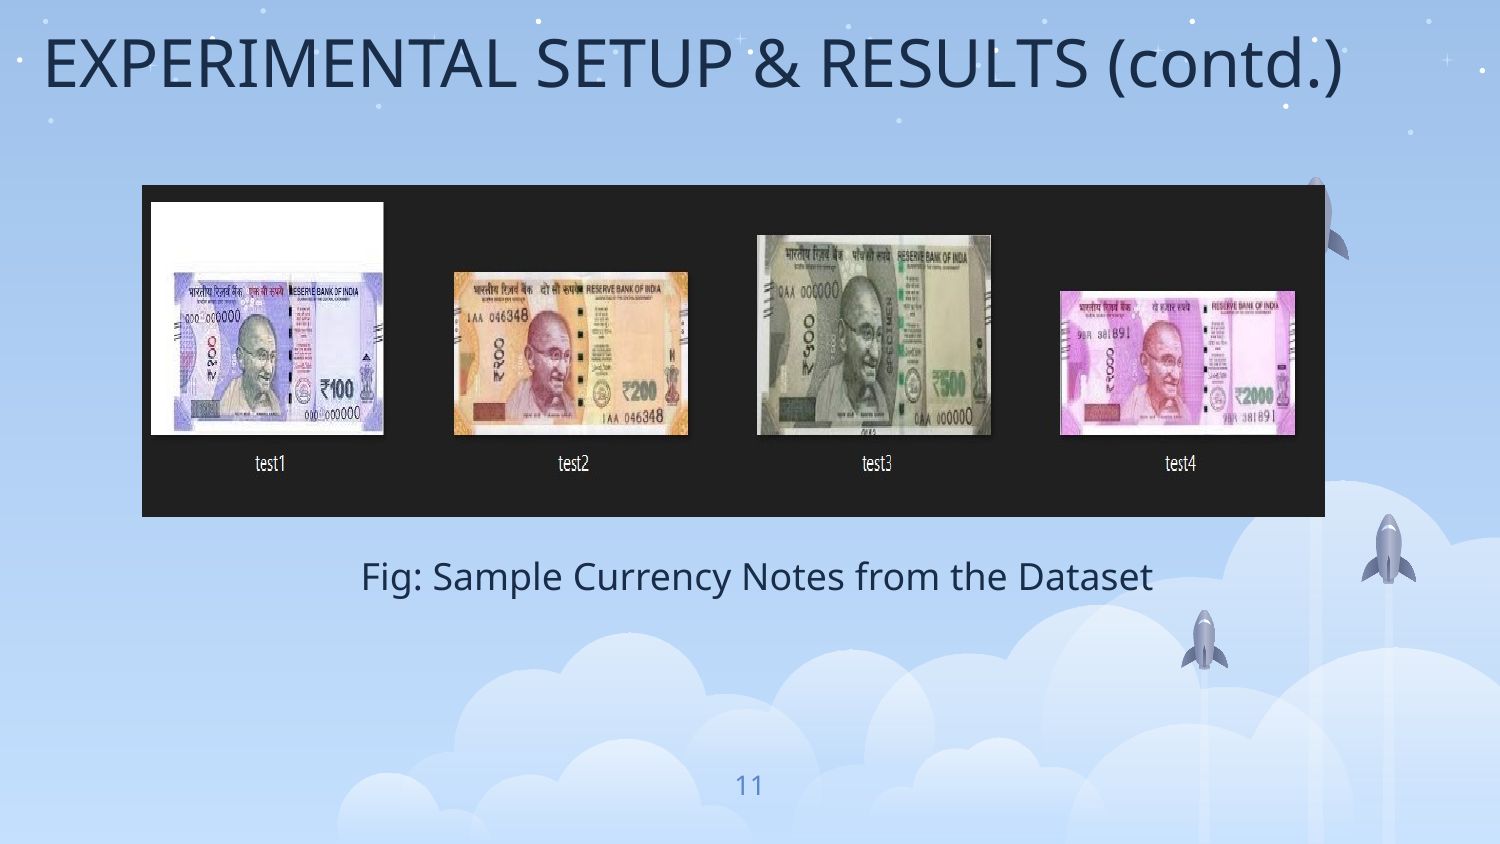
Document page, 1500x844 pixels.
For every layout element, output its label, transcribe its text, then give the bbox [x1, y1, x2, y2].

picture [141, 184, 1325, 518]
title EXPERIMENTAL SETUP & RESULTS (contd.) [42, 36, 1419, 102]
slide_number 11 [705, 754, 795, 819]
list Fig: Sample Currency Notes from the Dataset [175, 546, 1325, 636]
